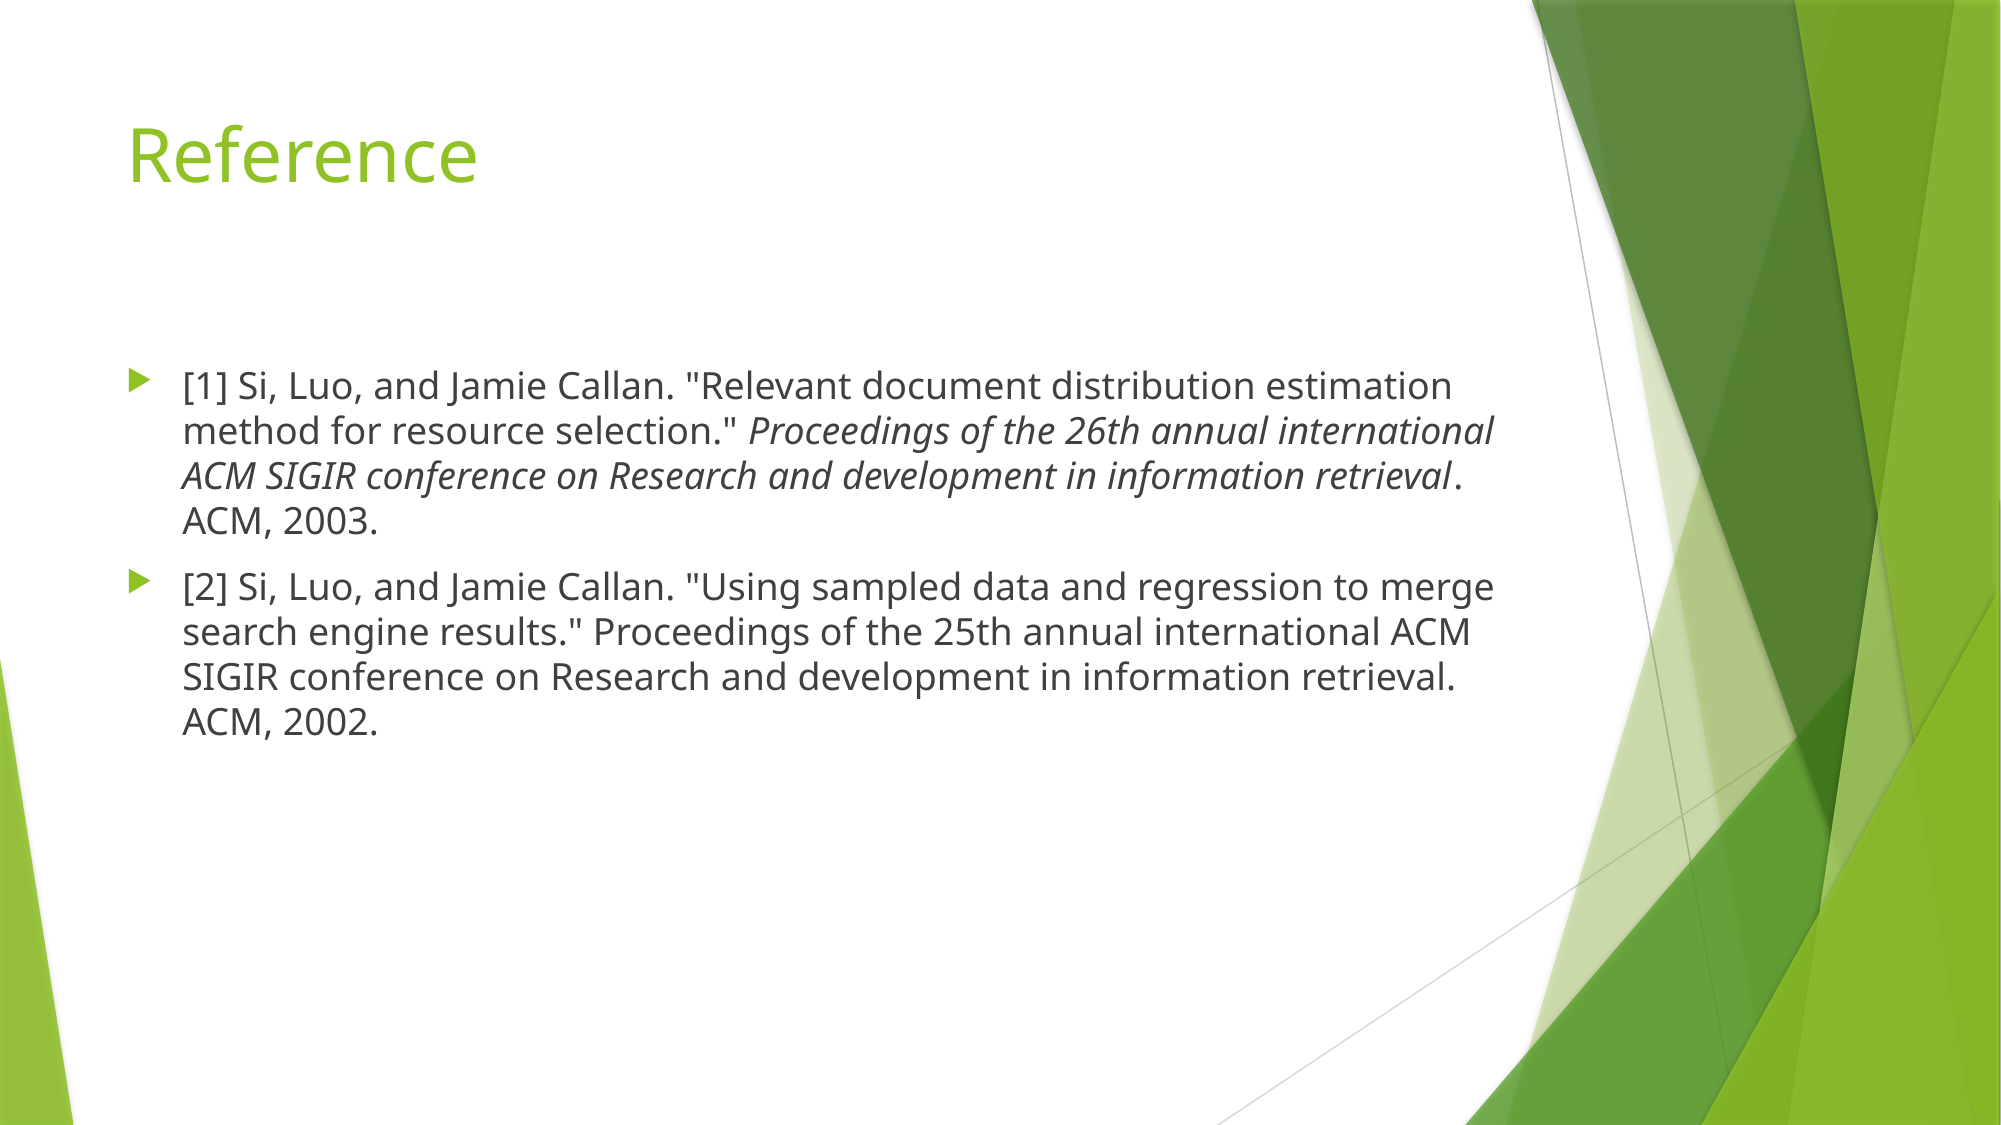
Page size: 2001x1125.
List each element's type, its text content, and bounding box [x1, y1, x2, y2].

title Reference [111, 99, 1522, 317]
list [1] Si, Luo, and Jamie Callan. "Relevant document distribution estimation method for resource selection." Proceedings of the 26th annual international ACM SIGIR conference on Research and development in information retrieval. ACM, 2003. [2] Si, Luo, and Jamie Callan. "Using sampled data and regression to merge search engine results." Proceedings of the 25th annual international ACM SIGIR conference on Research and development in information retrieval. ACM, 2002. [111, 354, 1522, 992]
